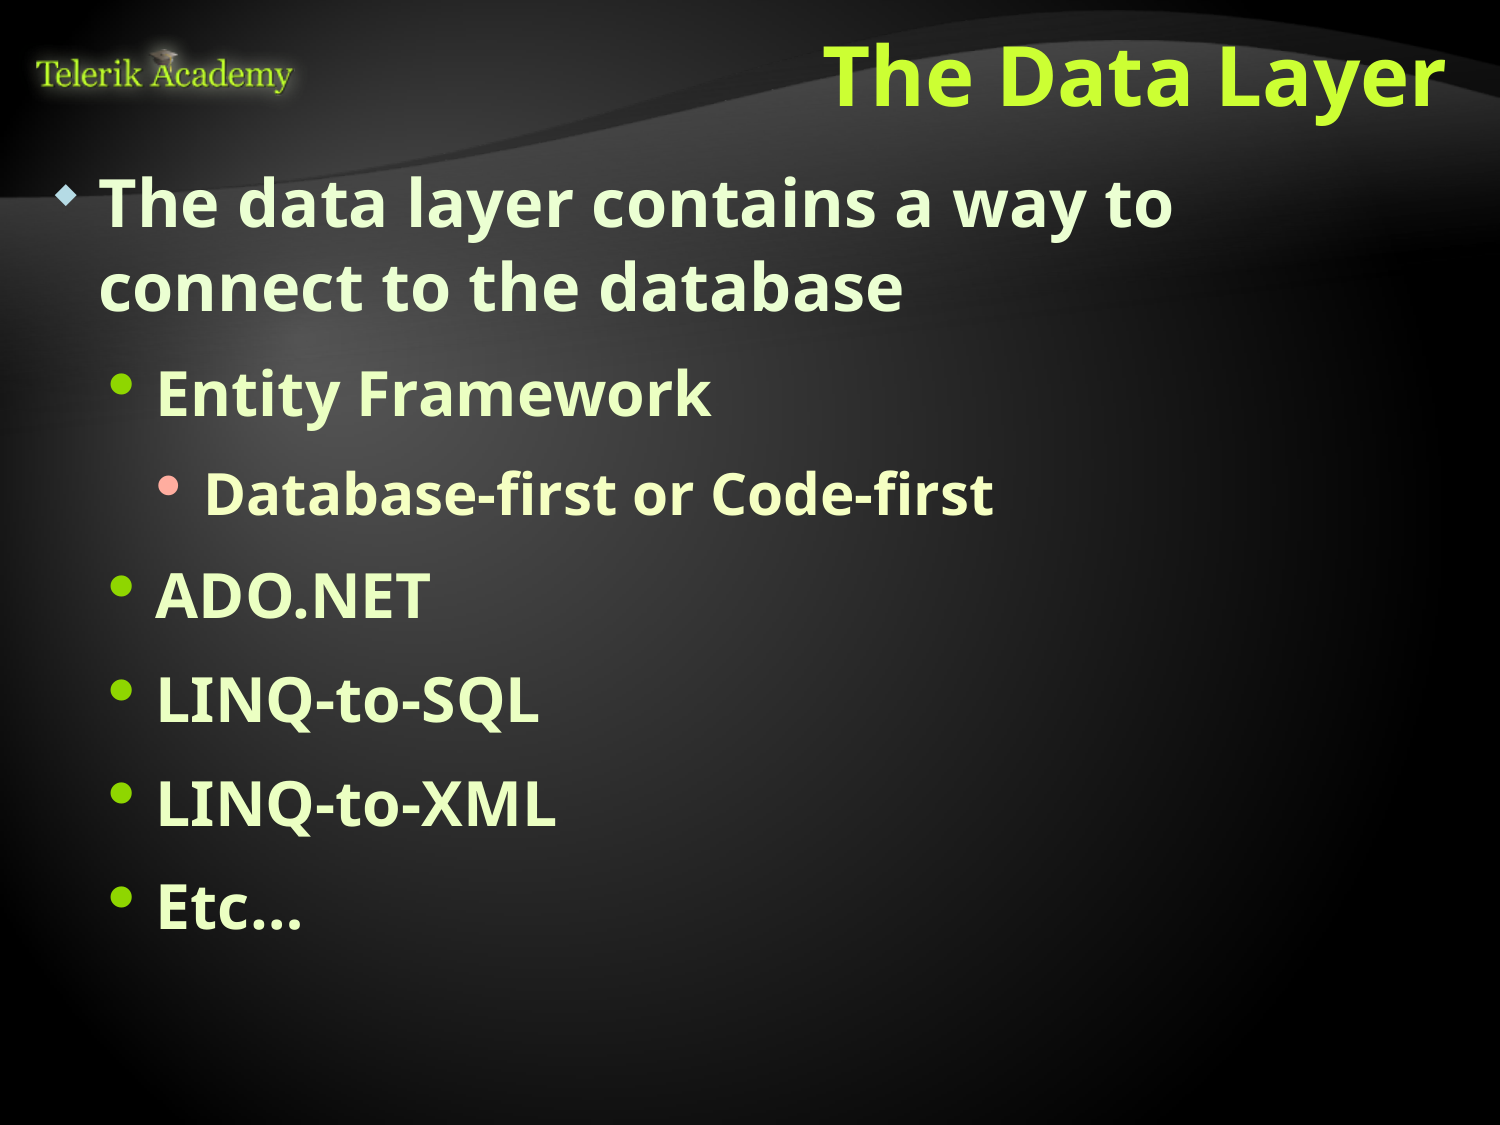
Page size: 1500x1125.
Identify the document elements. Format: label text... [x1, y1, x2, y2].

list The data layer contains a way to connect to the database Entity Framework Database-first or Code-first ADO.NET LINQ-to-SQL LINQ-to-XML Etc… [37, 149, 1463, 1100]
picture [0, 0, 1500, 1125]
title The Data Layer [300, 12, 1463, 149]
